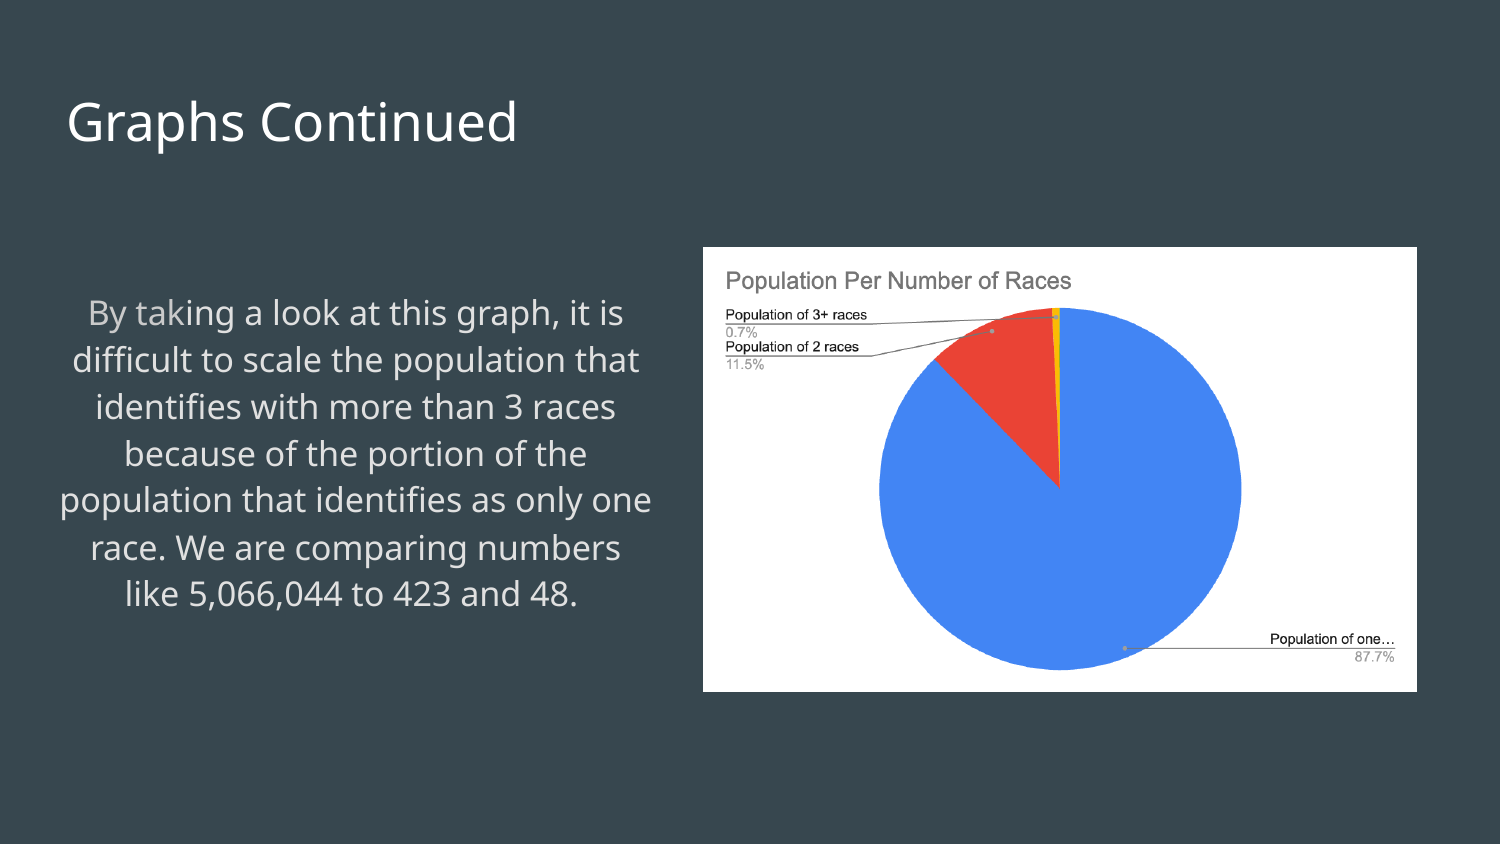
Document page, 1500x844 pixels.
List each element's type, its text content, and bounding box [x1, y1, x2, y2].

picture [703, 246, 1417, 692]
list By taking a look at this graph, it is difficult to scale the population that identifies with more than 3 races because of the portion of the population that identifies as only one race. We are comparing numbers like 5,066,044 to 423 and 48. [43, 270, 668, 669]
title Graphs Continued [51, 72, 1449, 167]
